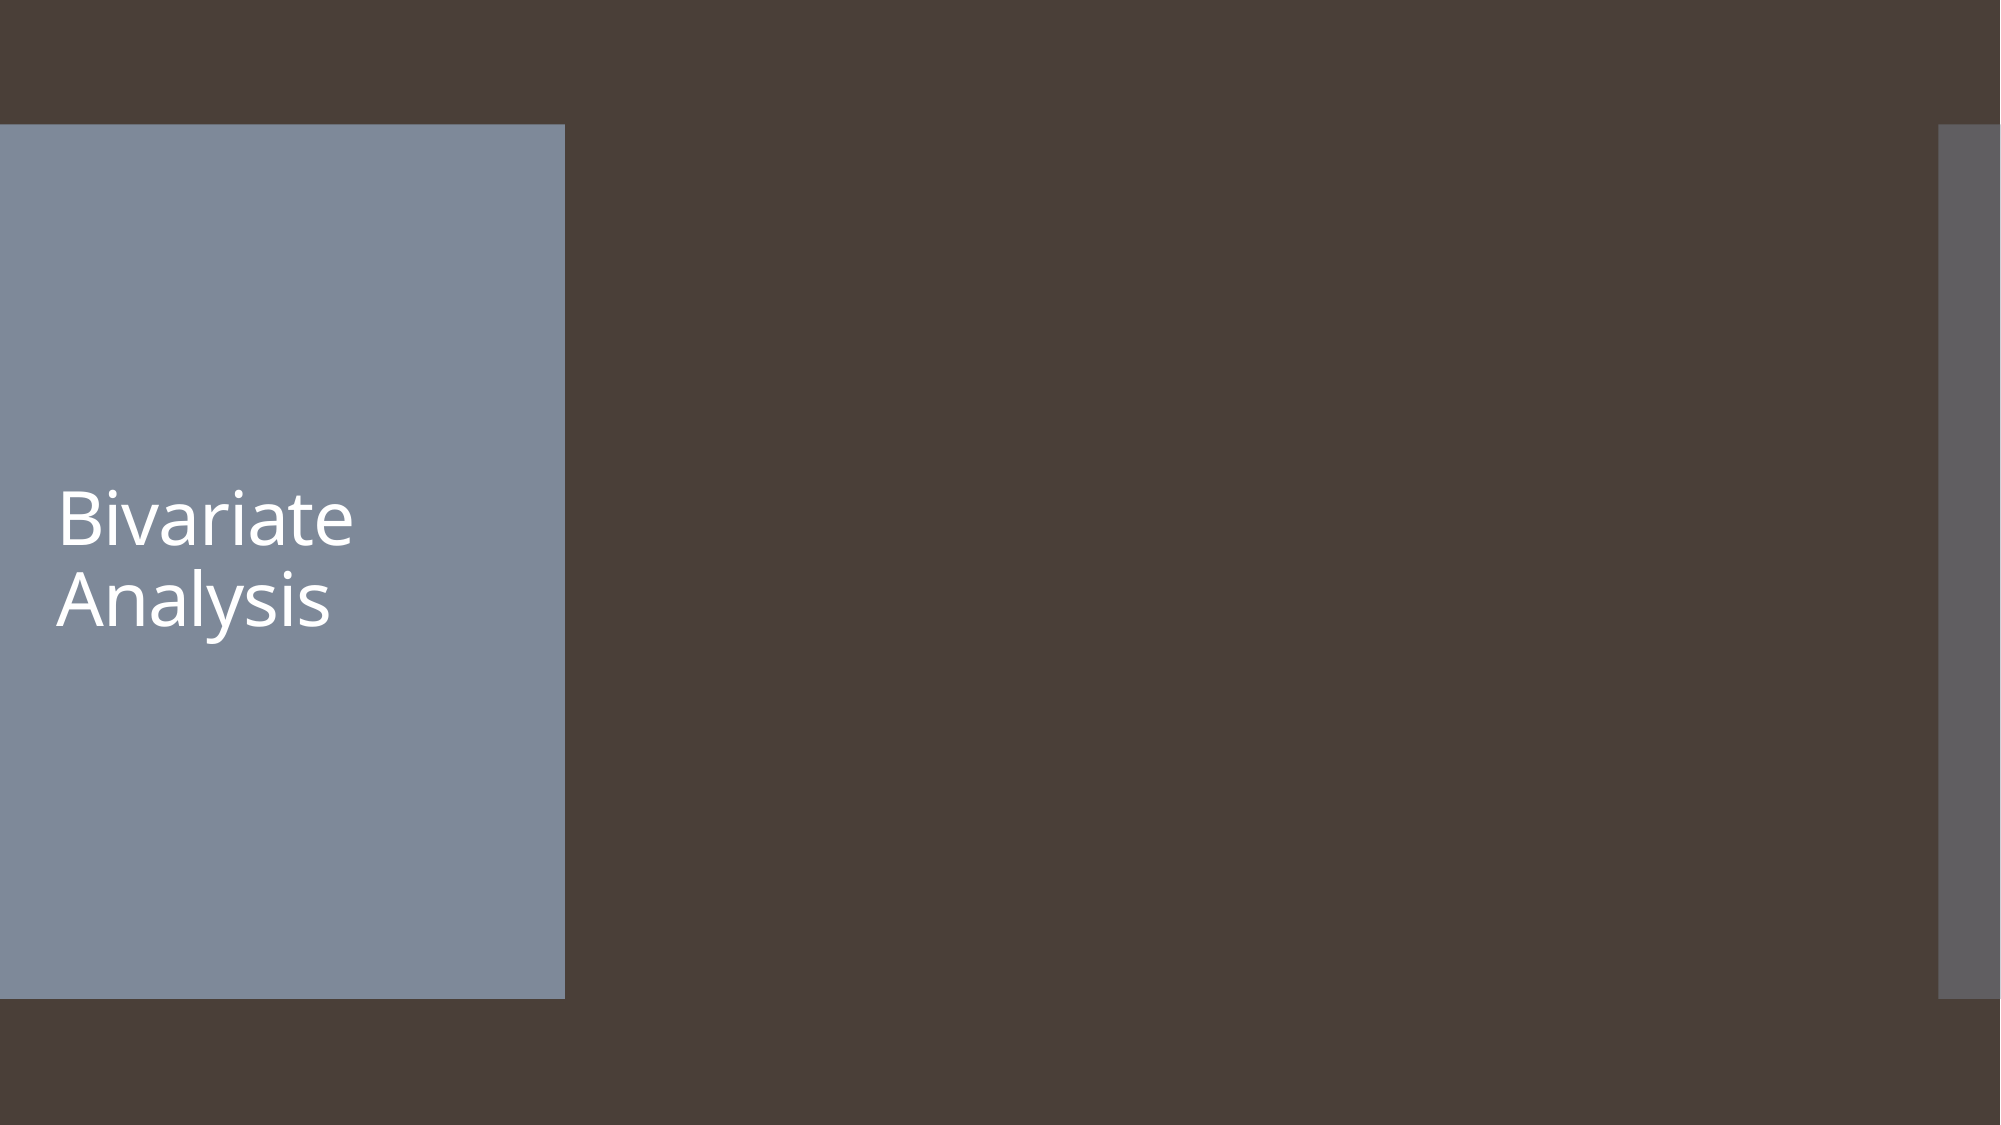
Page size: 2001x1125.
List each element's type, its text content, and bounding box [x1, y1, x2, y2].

title Bivariate Analysis [41, 184, 525, 940]
